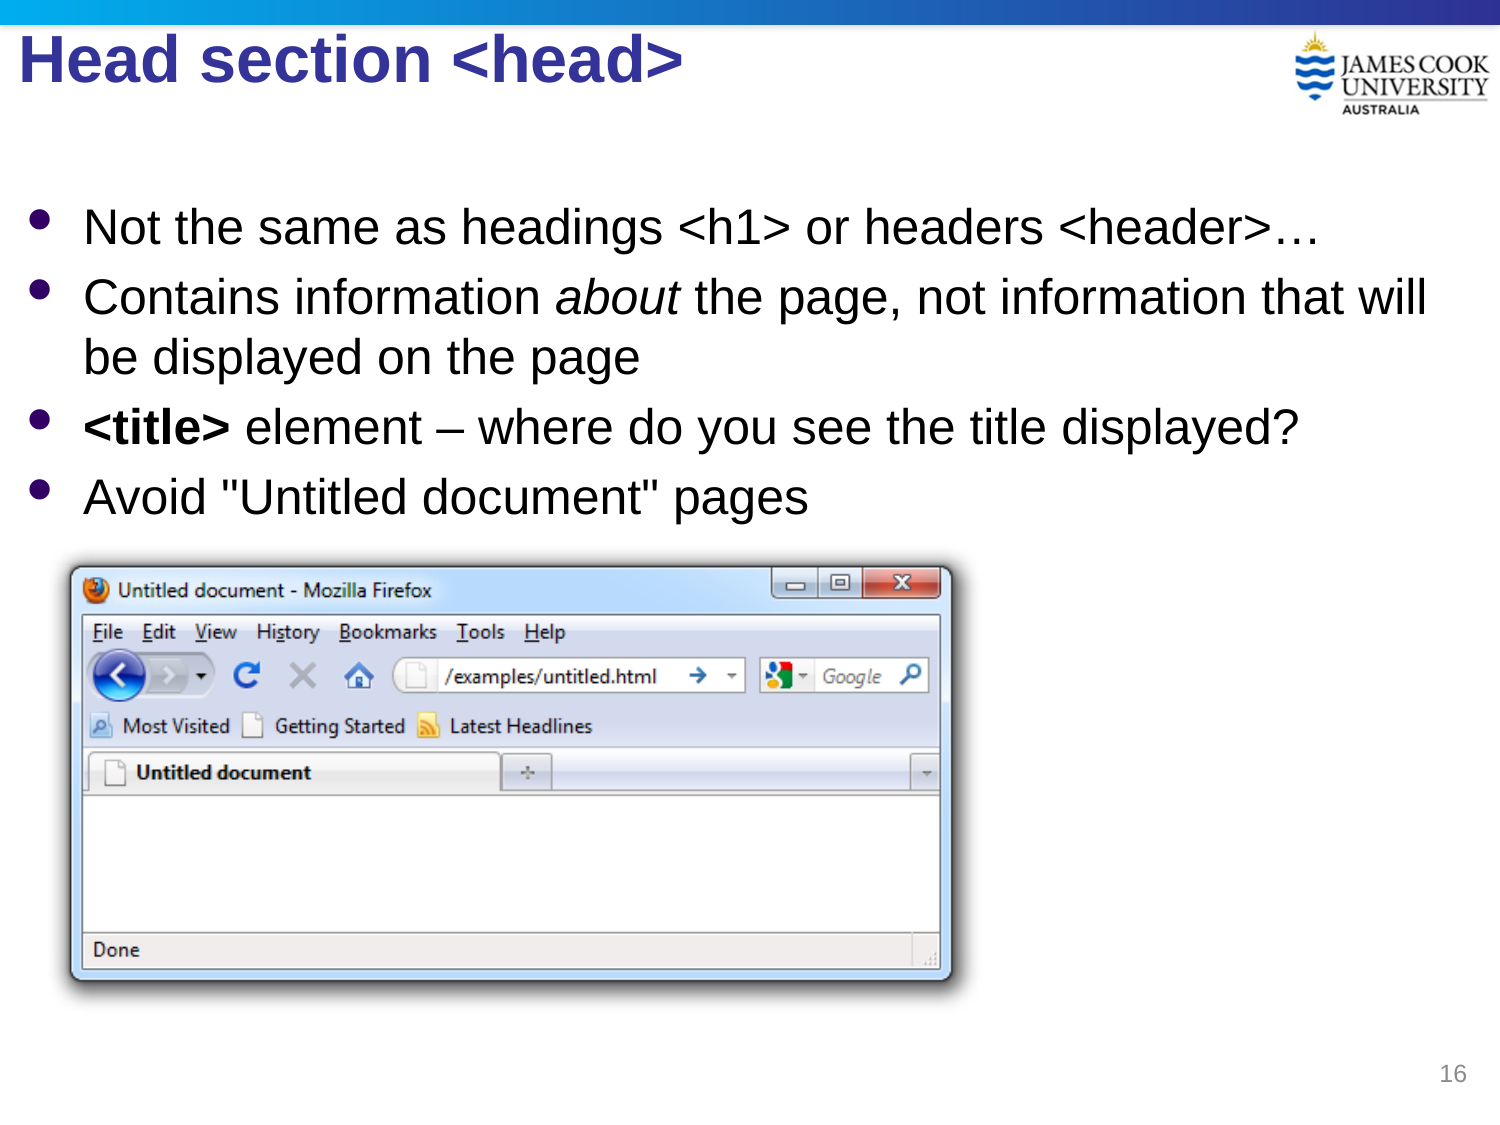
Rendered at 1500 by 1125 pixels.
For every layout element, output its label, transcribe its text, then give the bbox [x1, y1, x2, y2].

picture [42, 528, 992, 1020]
picture [1287, 25, 1500, 123]
slide_number 16 [1074, 1042, 1483, 1103]
title Head section <head> [3, 8, 1411, 89]
list Not the same as headings <h1> or headers <header>… Contains information about the page, not information that will be displayed on the page <title> element – where do you see the title displayed? Avoid "Untitled document" pages [11, 186, 1477, 1029]
